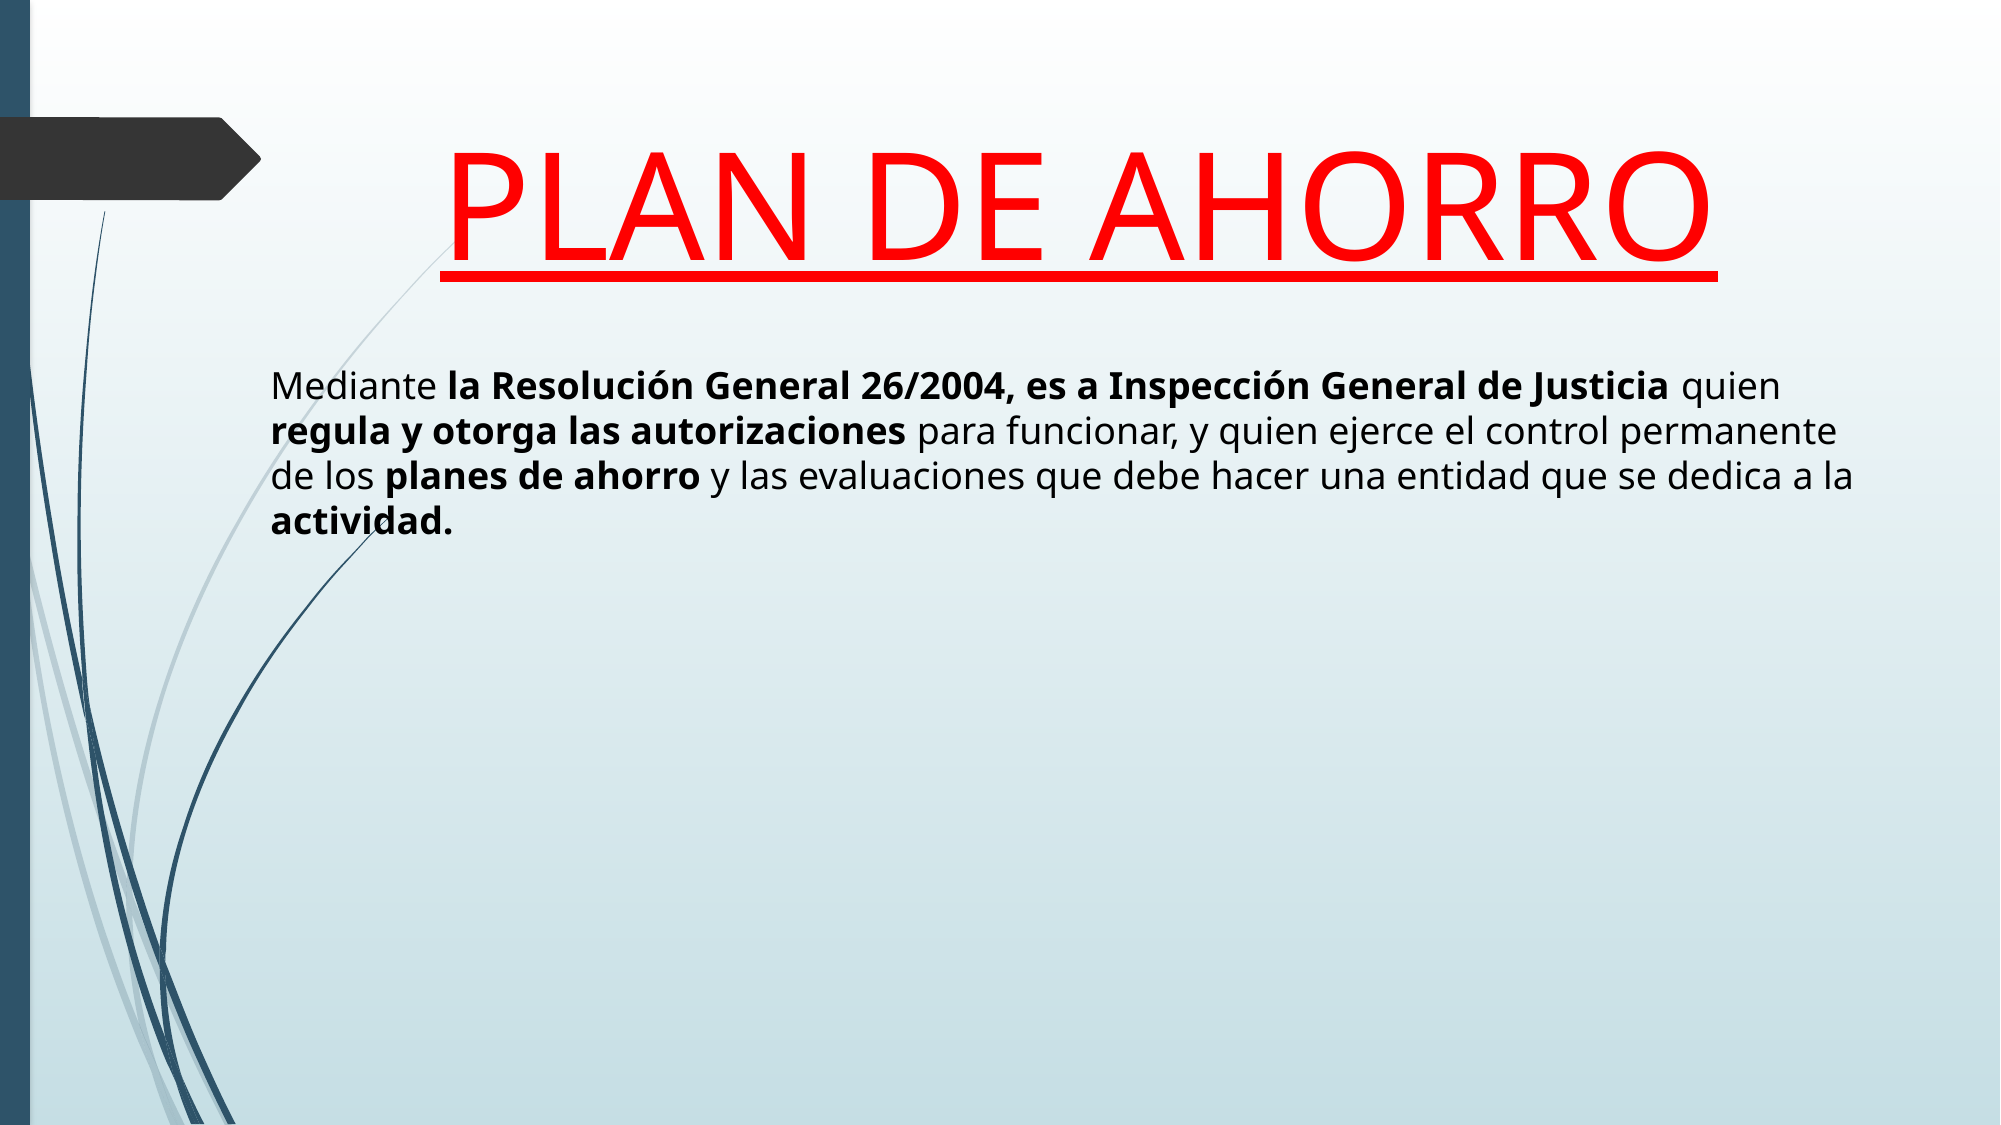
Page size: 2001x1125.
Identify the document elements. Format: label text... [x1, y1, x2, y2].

text_box Mediante la Resolución General 26/2004, es a Inspección General de Justicia quien regula y otorga las autorizaciones para funcionar, y quien ejerce el control permanente de los planes de ahorro y las evaluaciones que debe hacer una entidad que se dedica a la actividad. [255, 354, 1872, 550]
title PLAN DE AHORRO [425, 102, 1888, 313]
